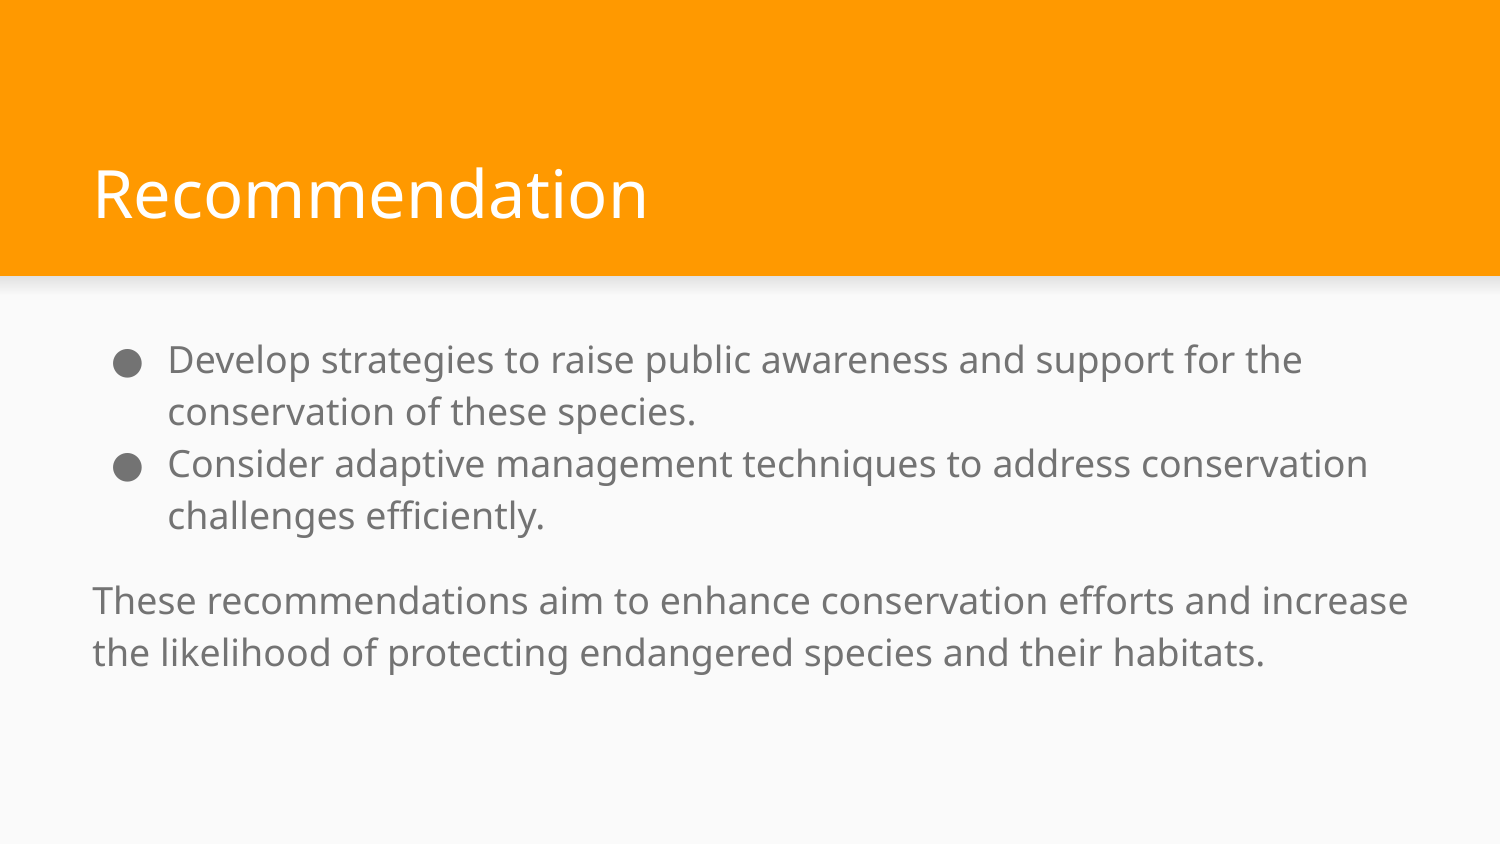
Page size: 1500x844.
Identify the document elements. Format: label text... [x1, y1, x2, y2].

title Recommendation [77, 121, 1427, 248]
list Develop strategies to raise public awareness and support for the conservation of these species. Consider adaptive management techniques to address conservation challenges efficiently. These recommendations aim to enhance conservation efforts and increase the likelihood of protecting endangered species and their habitats. [77, 314, 1427, 760]
